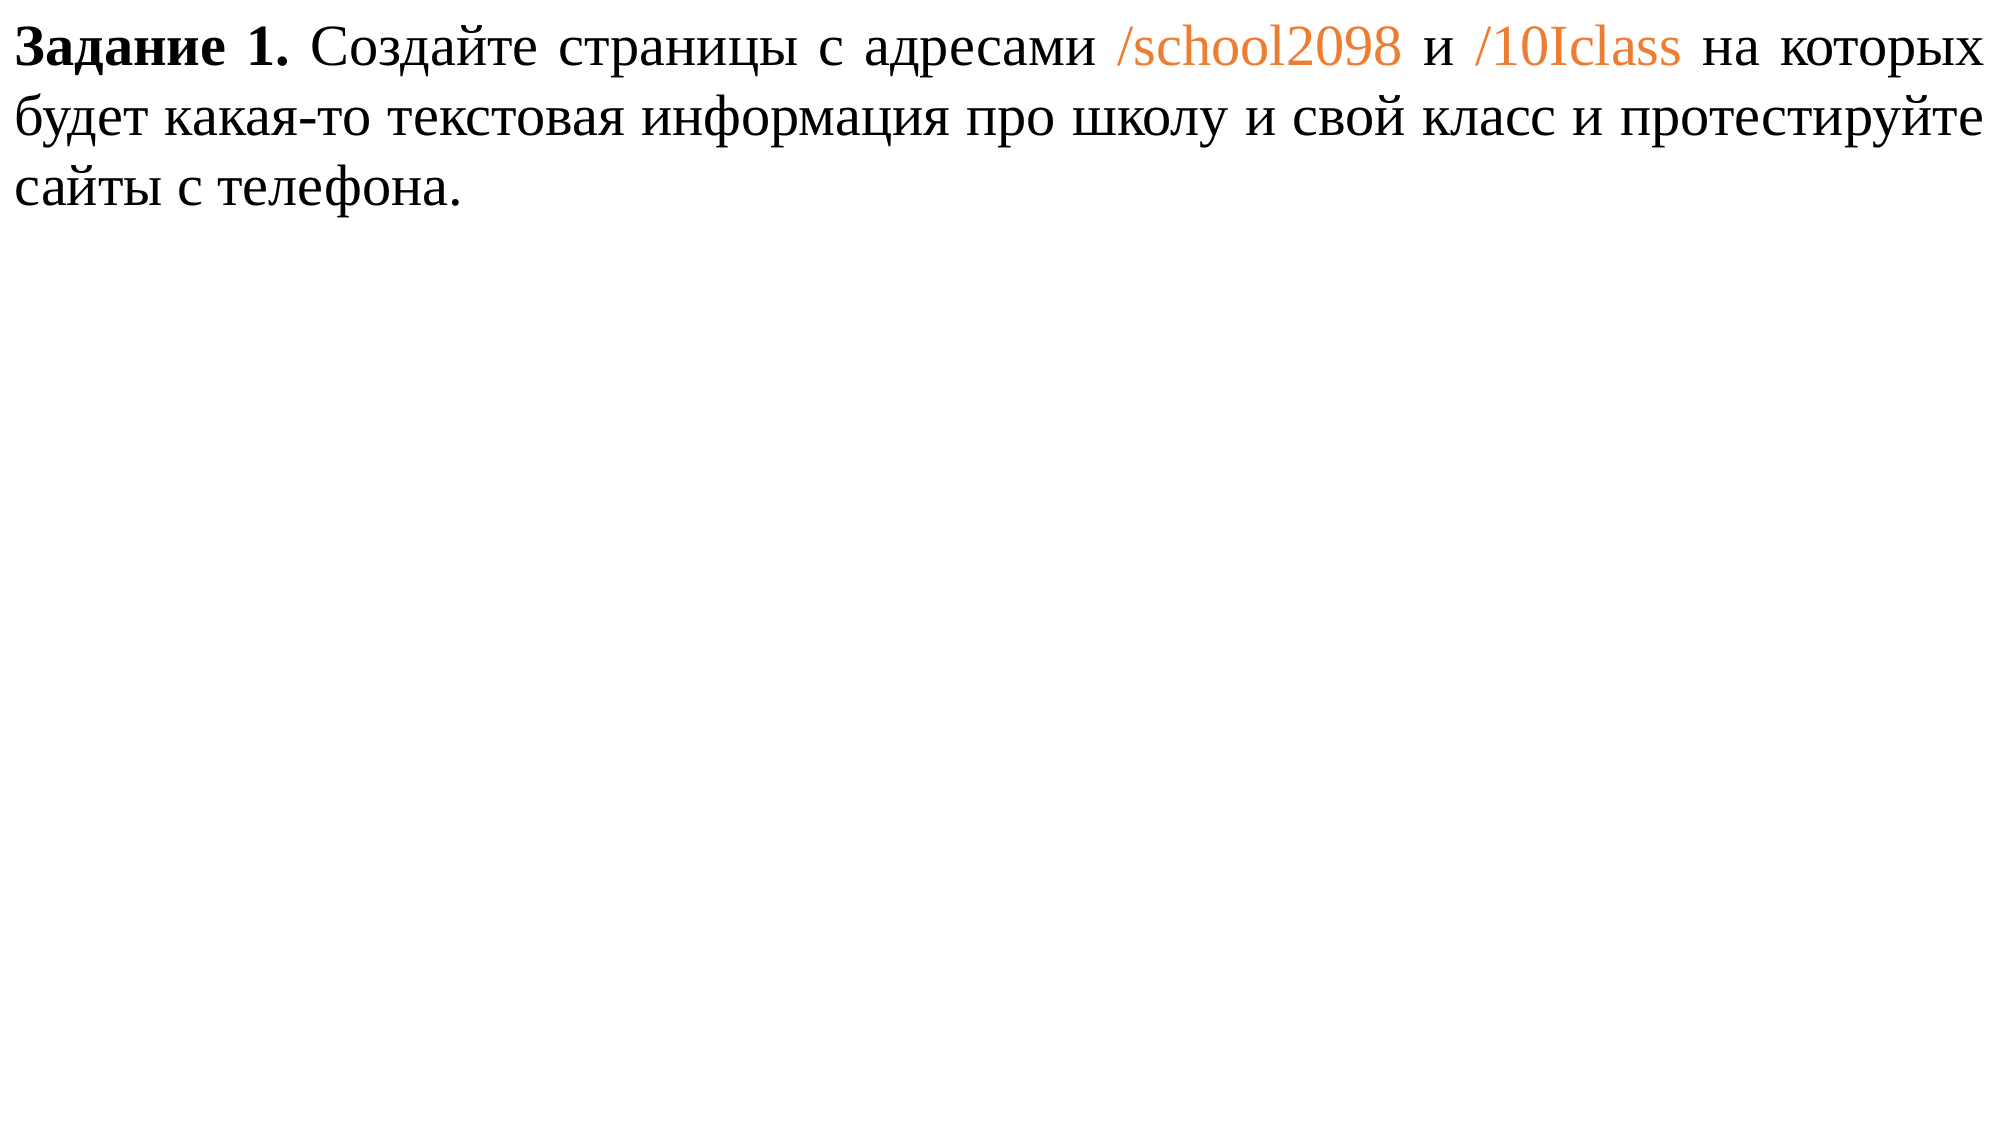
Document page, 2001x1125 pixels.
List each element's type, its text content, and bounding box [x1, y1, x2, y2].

text_box Задание 1. Создайте страницы с адресами /school2098 и /10Iclass на которых будет какая-то текстовая информация про школу и свой класс и протестируйте сайты с телефона. [0, 0, 2000, 225]
